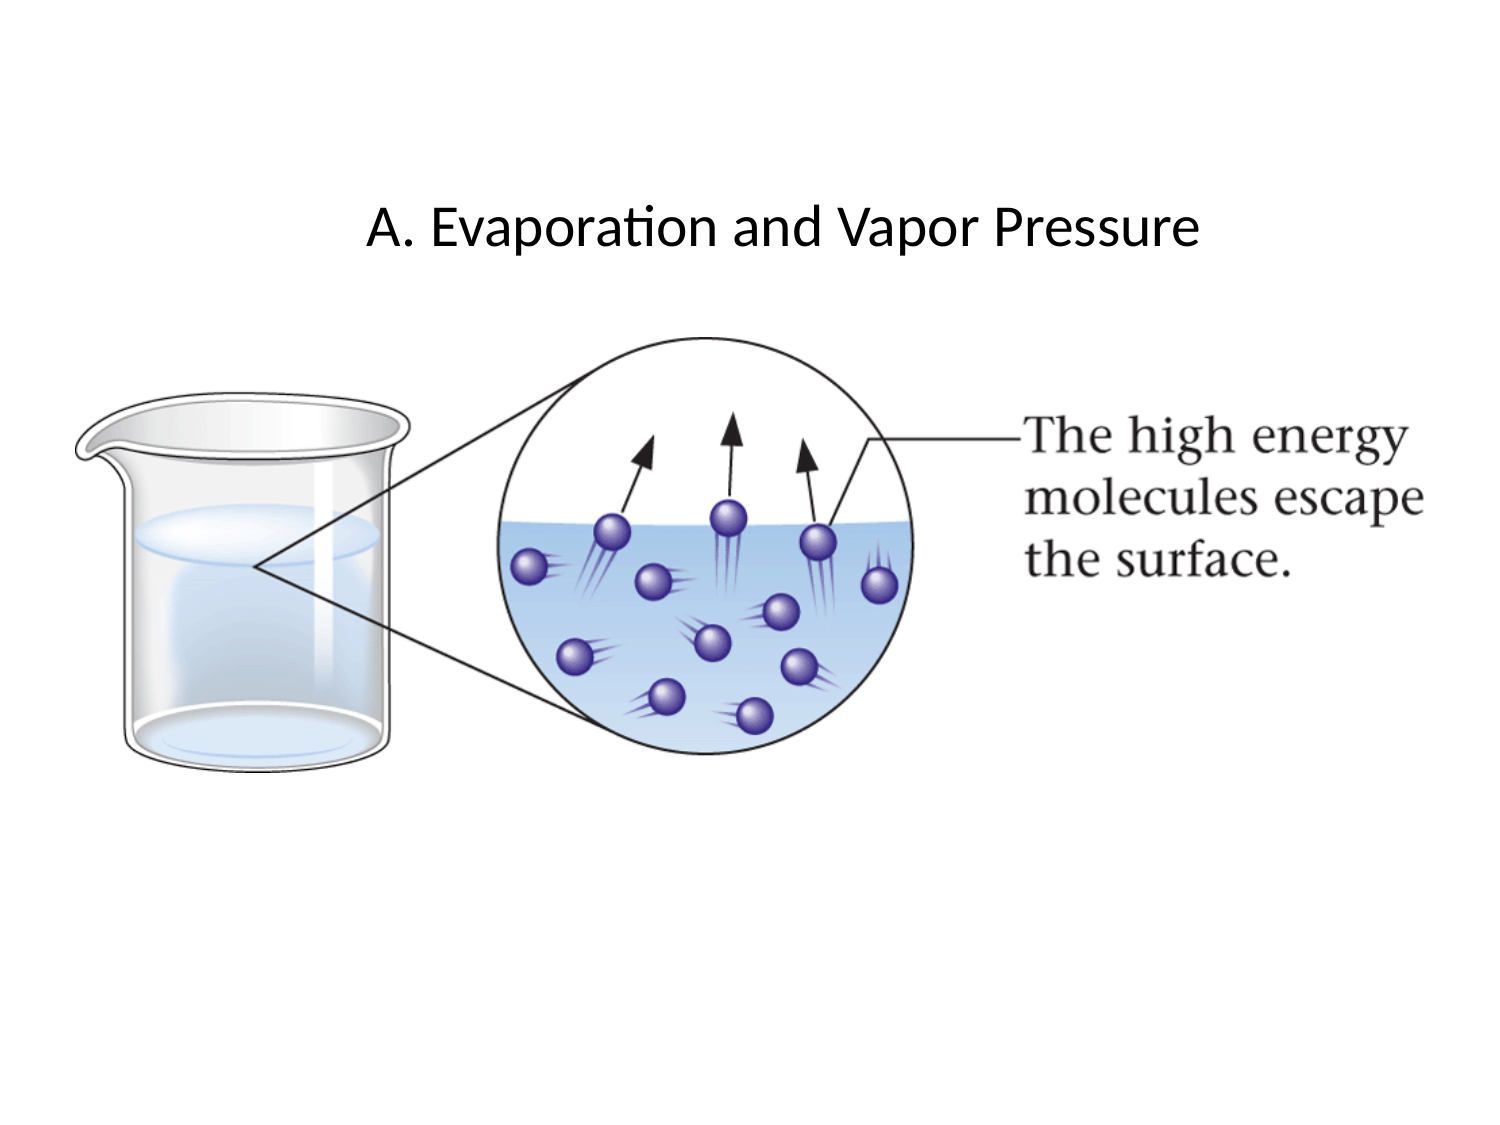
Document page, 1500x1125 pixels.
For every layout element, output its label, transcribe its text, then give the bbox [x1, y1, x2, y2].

picture [74, 337, 1426, 773]
title A. Evaporation and Vapor Pressure [78, 179, 1500, 267]
